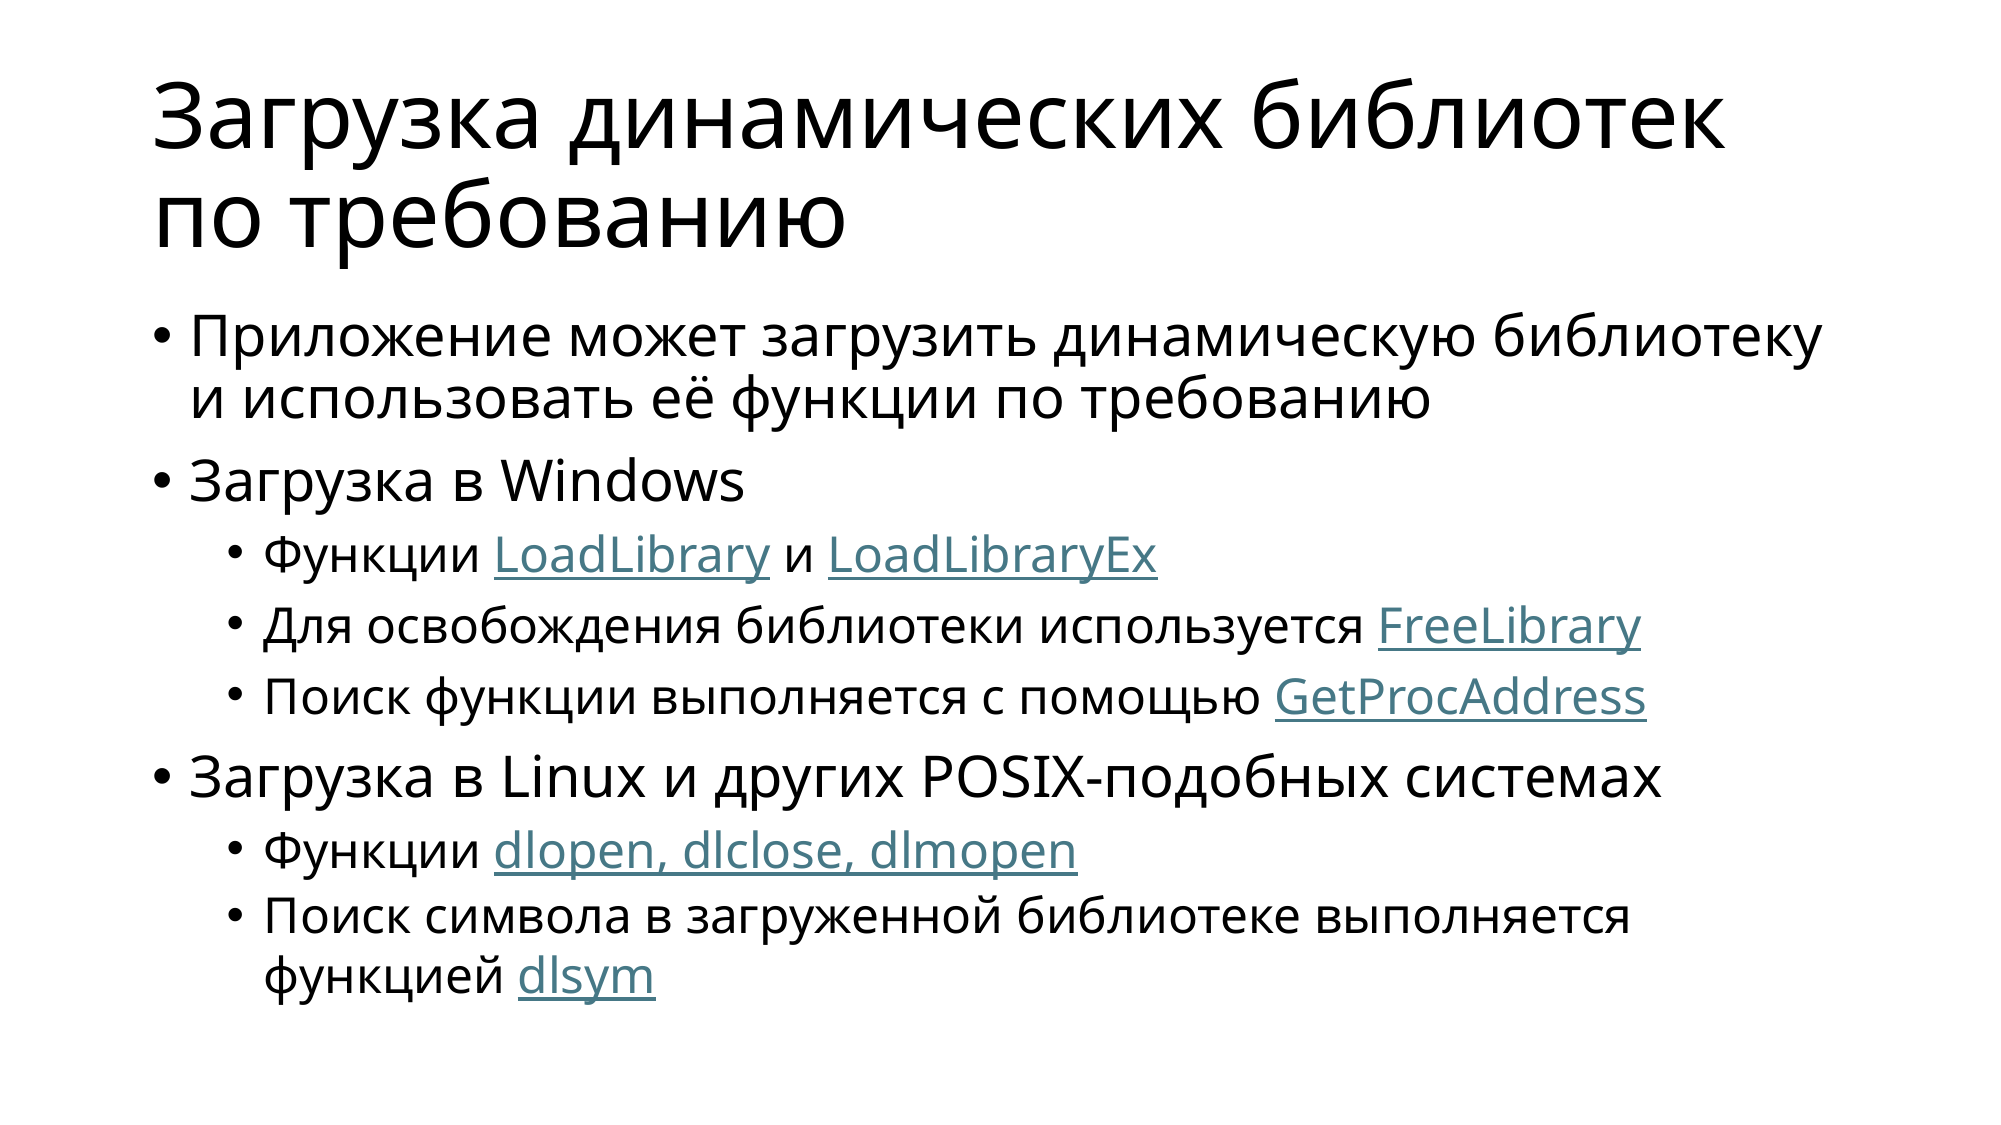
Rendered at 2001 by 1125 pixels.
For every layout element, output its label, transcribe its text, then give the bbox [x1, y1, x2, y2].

list Приложение может загрузить динамическую библиотеку и использовать её функции по требованию Загрузка в Windows Функции LoadLibrary и LoadLibraryEx Для освобождения библиотеки используется FreeLibrary Поиск функции выполняется с помощью GetProcAddress Загрузка в Linux и других POSIX-подобных системах Функции dlopen, dlclose, dlmopen Поиск символа в загруженной библиотеке выполняется функцией dlsym [137, 299, 1863, 1014]
title Загрузка динамических библиотек по требованию [137, 59, 1863, 278]
